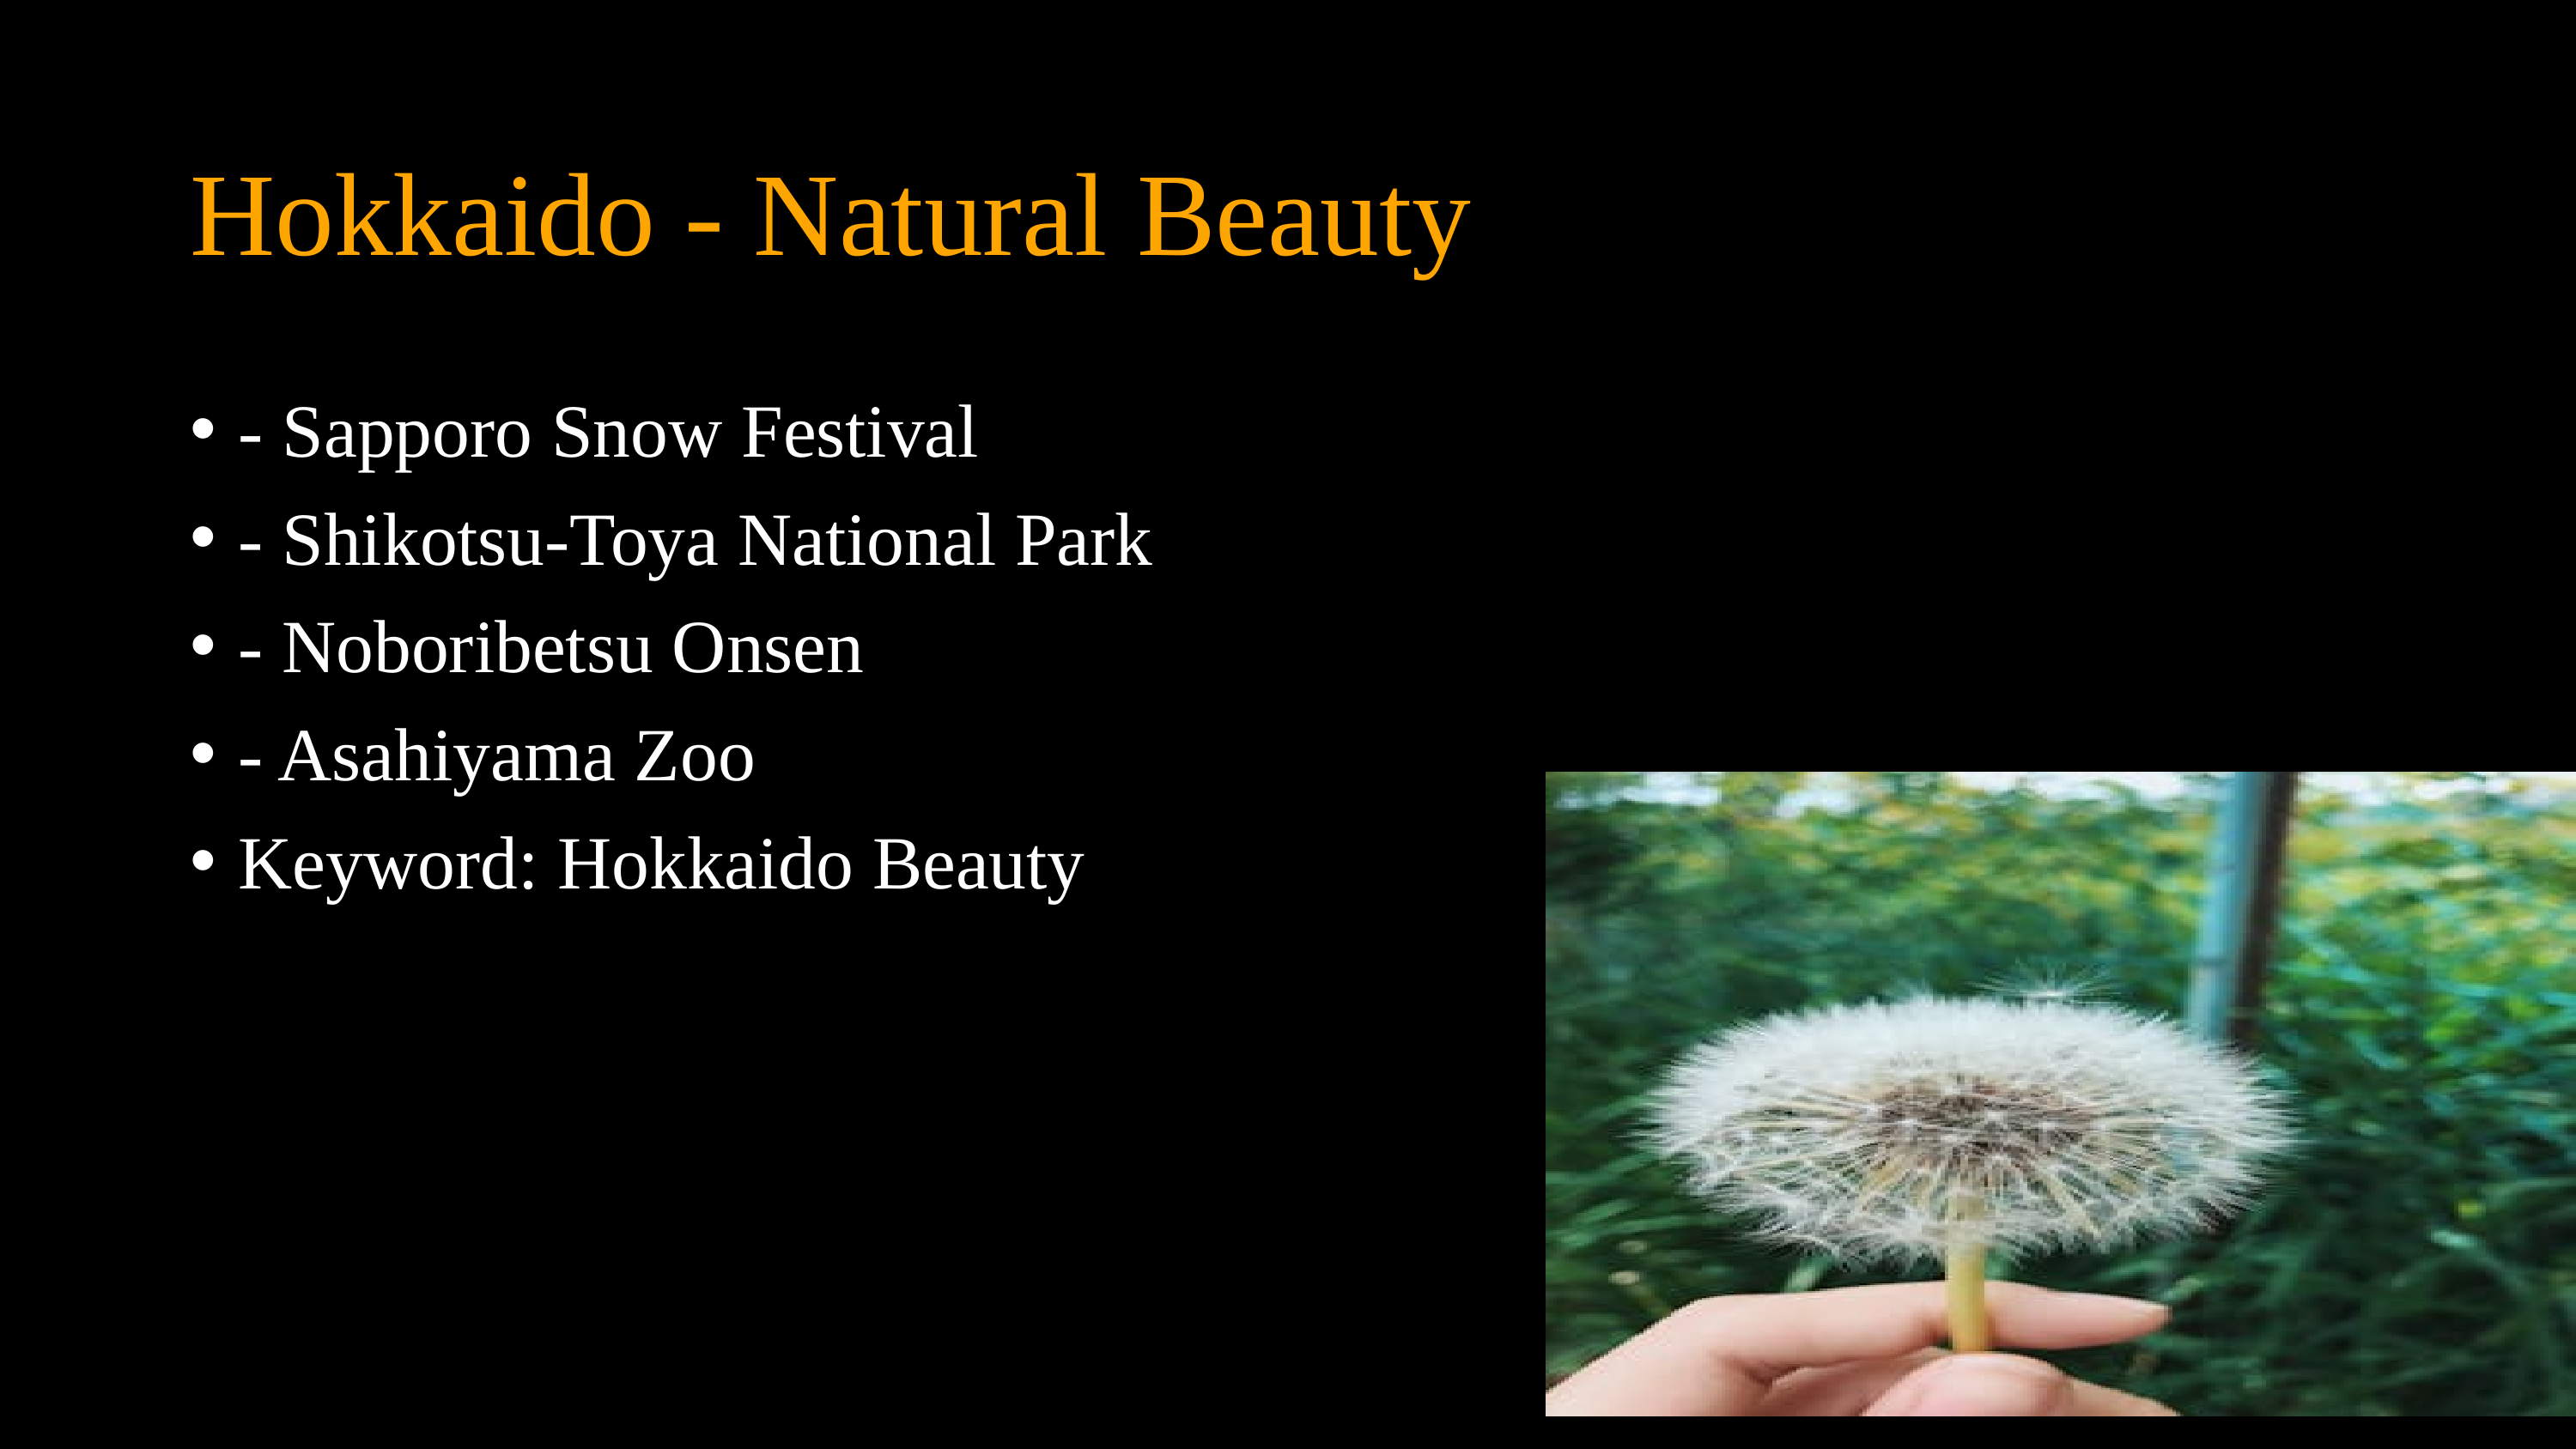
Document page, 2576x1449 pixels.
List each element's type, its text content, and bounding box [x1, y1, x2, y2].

title Hokkaido - Natural Beauty [177, 76, 2399, 357]
list - Sapporo Snow Festival - Shikotsu-Toya National Park - Noboribetsu Onsen - Asahiyama Zoo Keyword: Hokkaido Beauty [177, 385, 2399, 1305]
picture [1545, 772, 2576, 1416]
